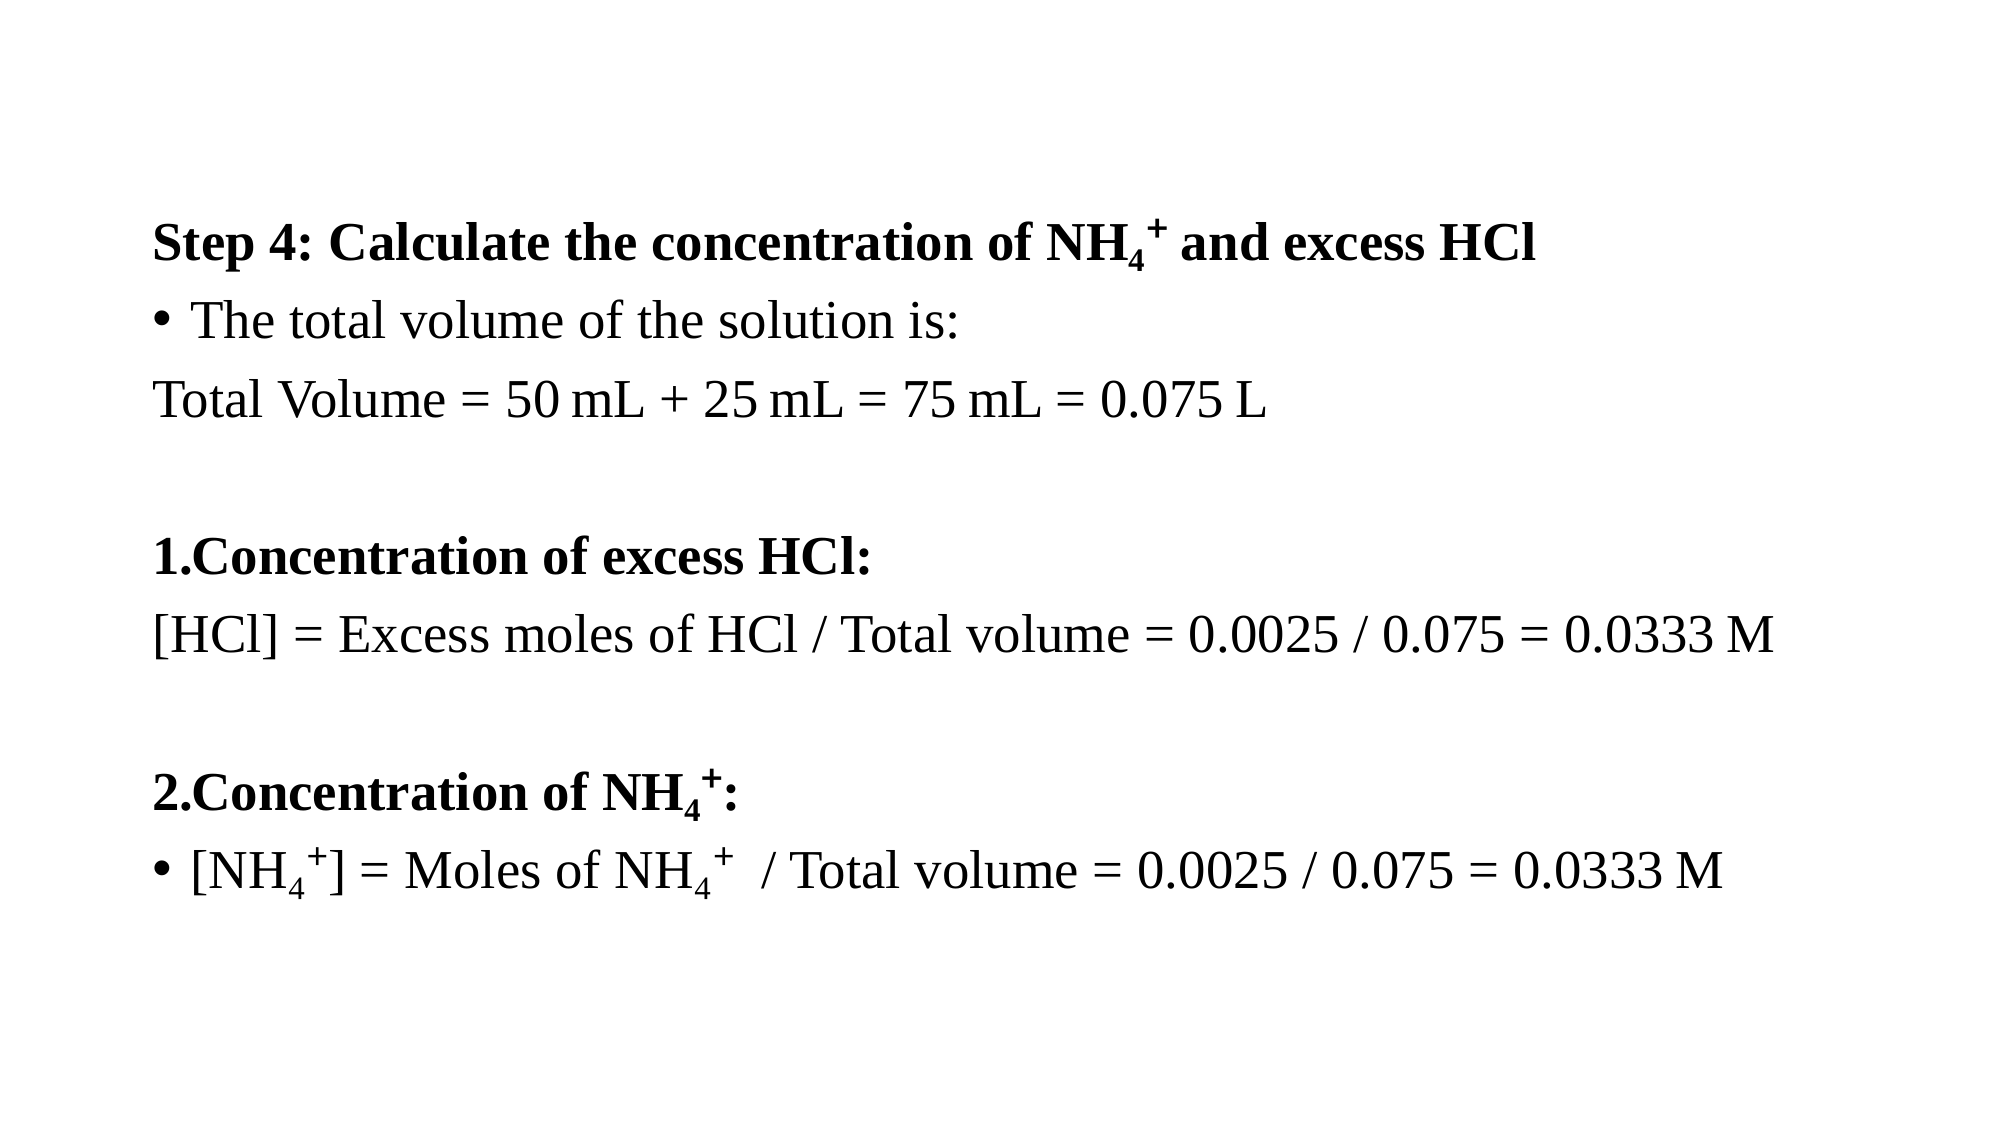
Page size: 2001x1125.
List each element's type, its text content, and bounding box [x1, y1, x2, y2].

list Step 4: Calculate the concentration of NH₄⁺ and excess HCl The total volume of the solution is: Total Volume = 50 mL + 25 mL = 75 mL = 0.075 L Concentration of excess HCl: [HCl] = Excess moles of HCl / Total volume = 0.0025 / 0.075 = 0.0333 M Concentration of NH₄⁺: [NH₄⁺] = Moles of NH₄⁺ / Total volume = 0.0025 / 0.075 = 0.0333 M [137, 205, 1863, 920]
